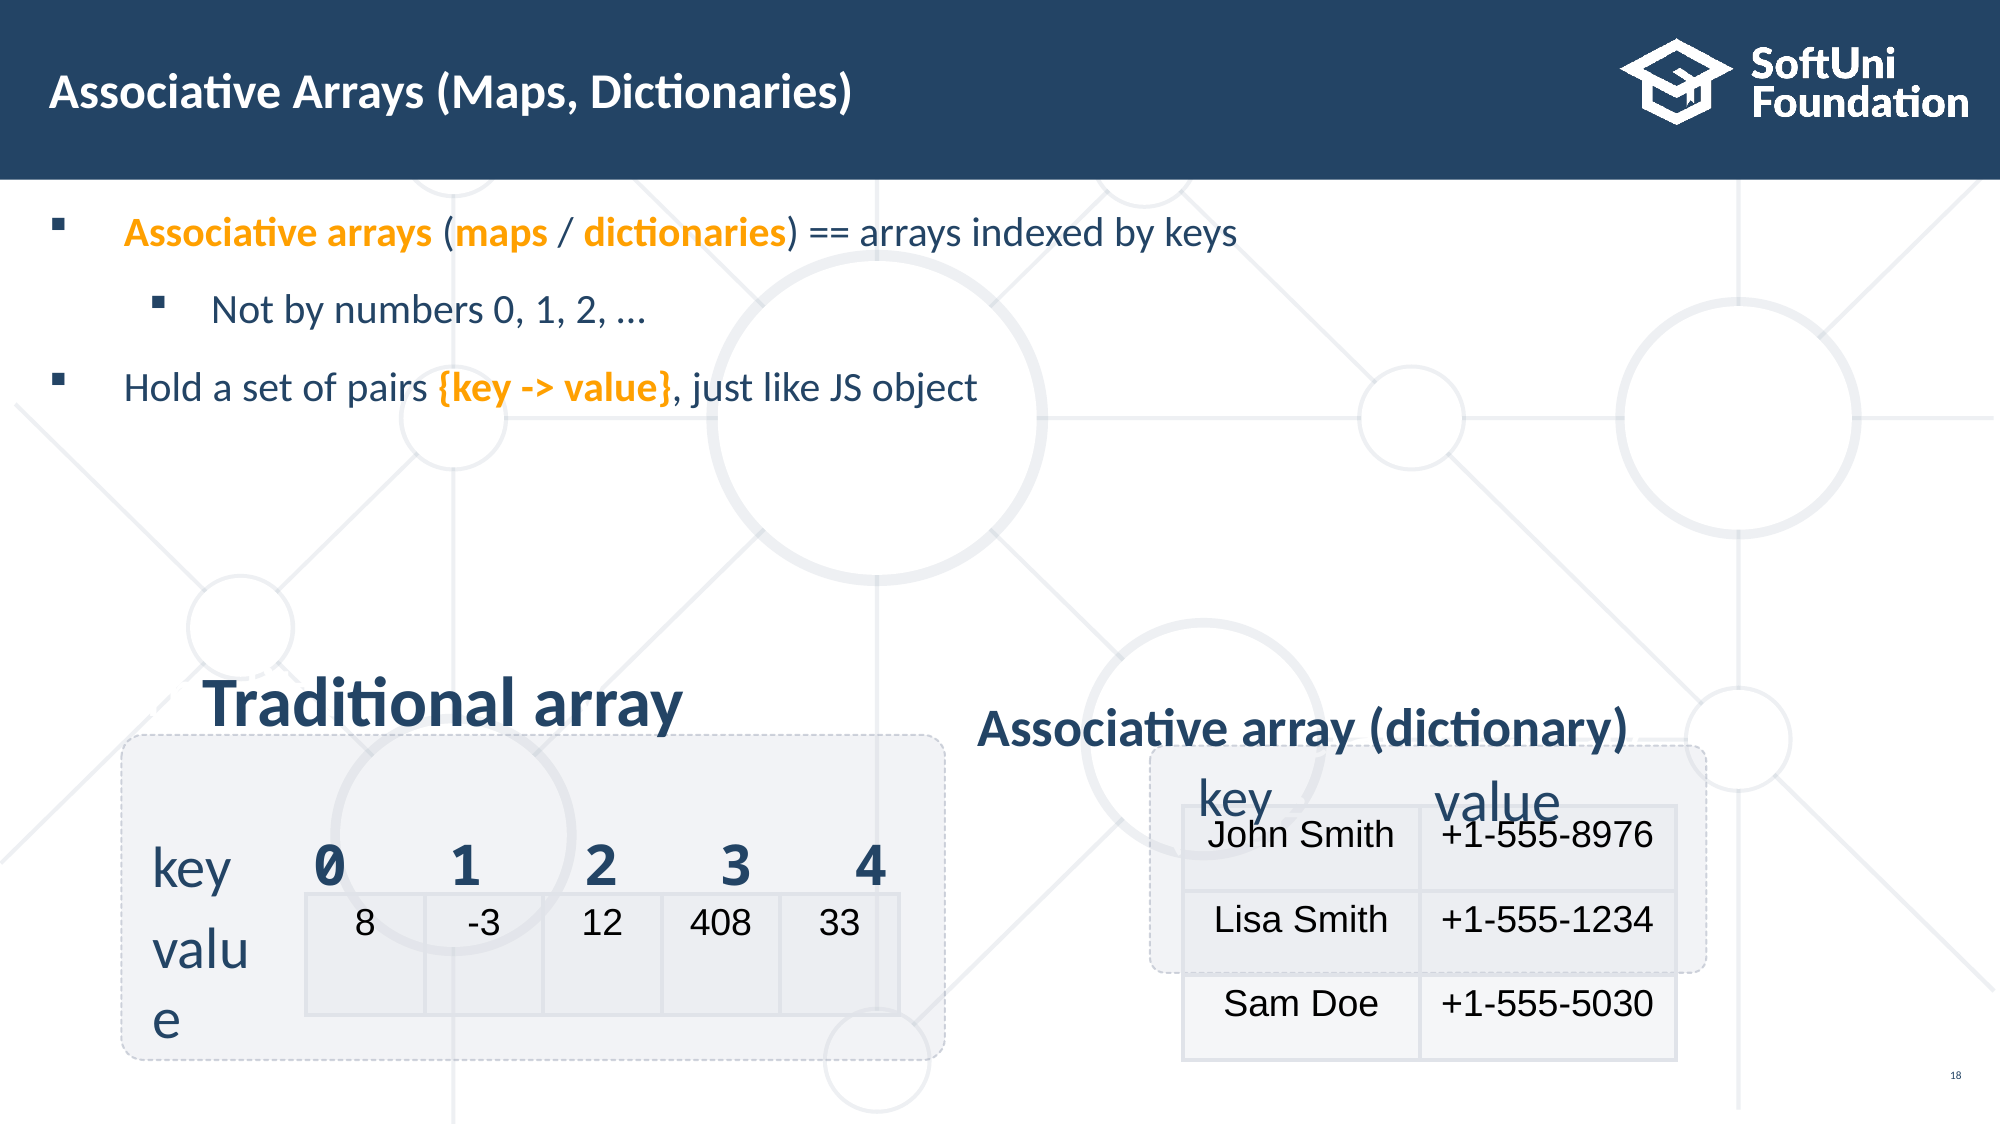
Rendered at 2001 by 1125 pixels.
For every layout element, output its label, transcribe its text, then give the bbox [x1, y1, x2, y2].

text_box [121, 634, 946, 1061]
text_box Associative arrays (maps / dictionaries) == arrays indexed by keys Not by numbers 0, 1, 2, … Hold a set of pairs {key -> value}, just like JS object [31, 196, 1970, 1050]
text_box Associative Arrays (Maps, Dictionaries) [31, 16, 1591, 162]
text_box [962, 674, 1897, 1061]
text_box <number> [1897, 1049, 1968, 1100]
picture [1619, 38, 1968, 125]
